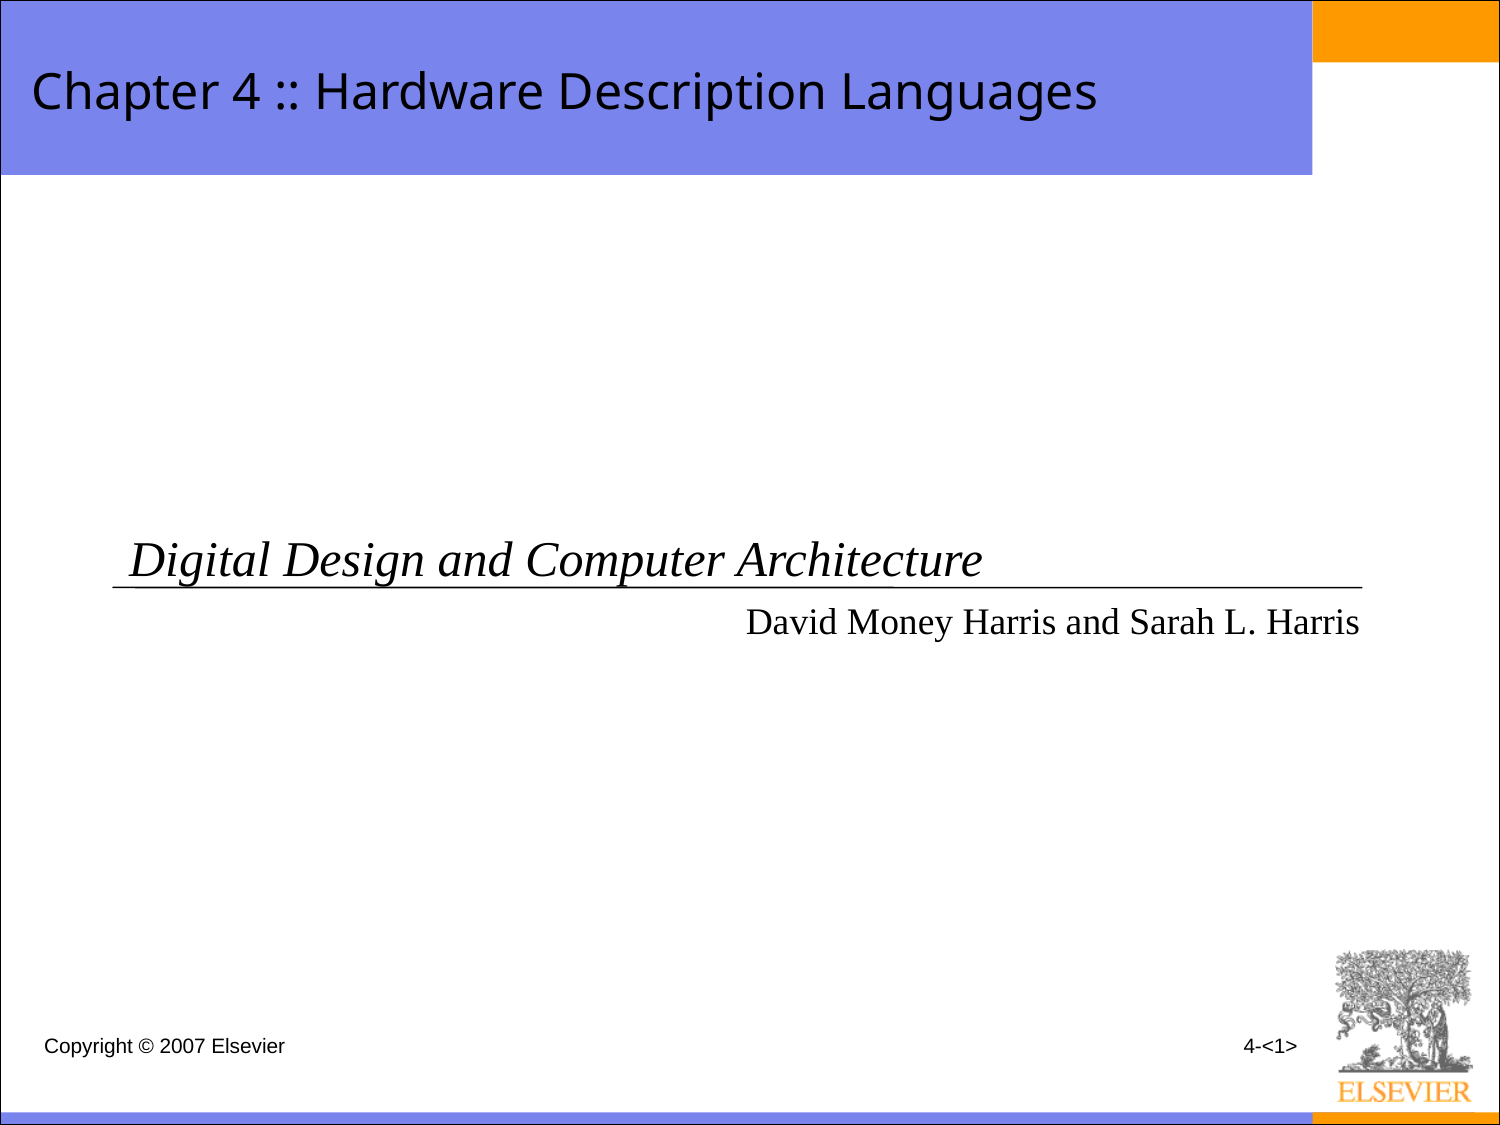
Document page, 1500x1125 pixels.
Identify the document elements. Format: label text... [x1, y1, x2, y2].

text_box Digital Design and Computer Architecture [114, 519, 1011, 595]
title Chapter 4 :: Hardware Description Languages [16, 16, 1292, 163]
slide_number 4-<1> [999, 1024, 1313, 1101]
footer Copyright © 2007 Elsevier [28, 1024, 505, 1101]
picture [1335, 949, 1473, 1102]
text_box David Money Harris and Sarah L. Harris [730, 589, 1376, 650]
